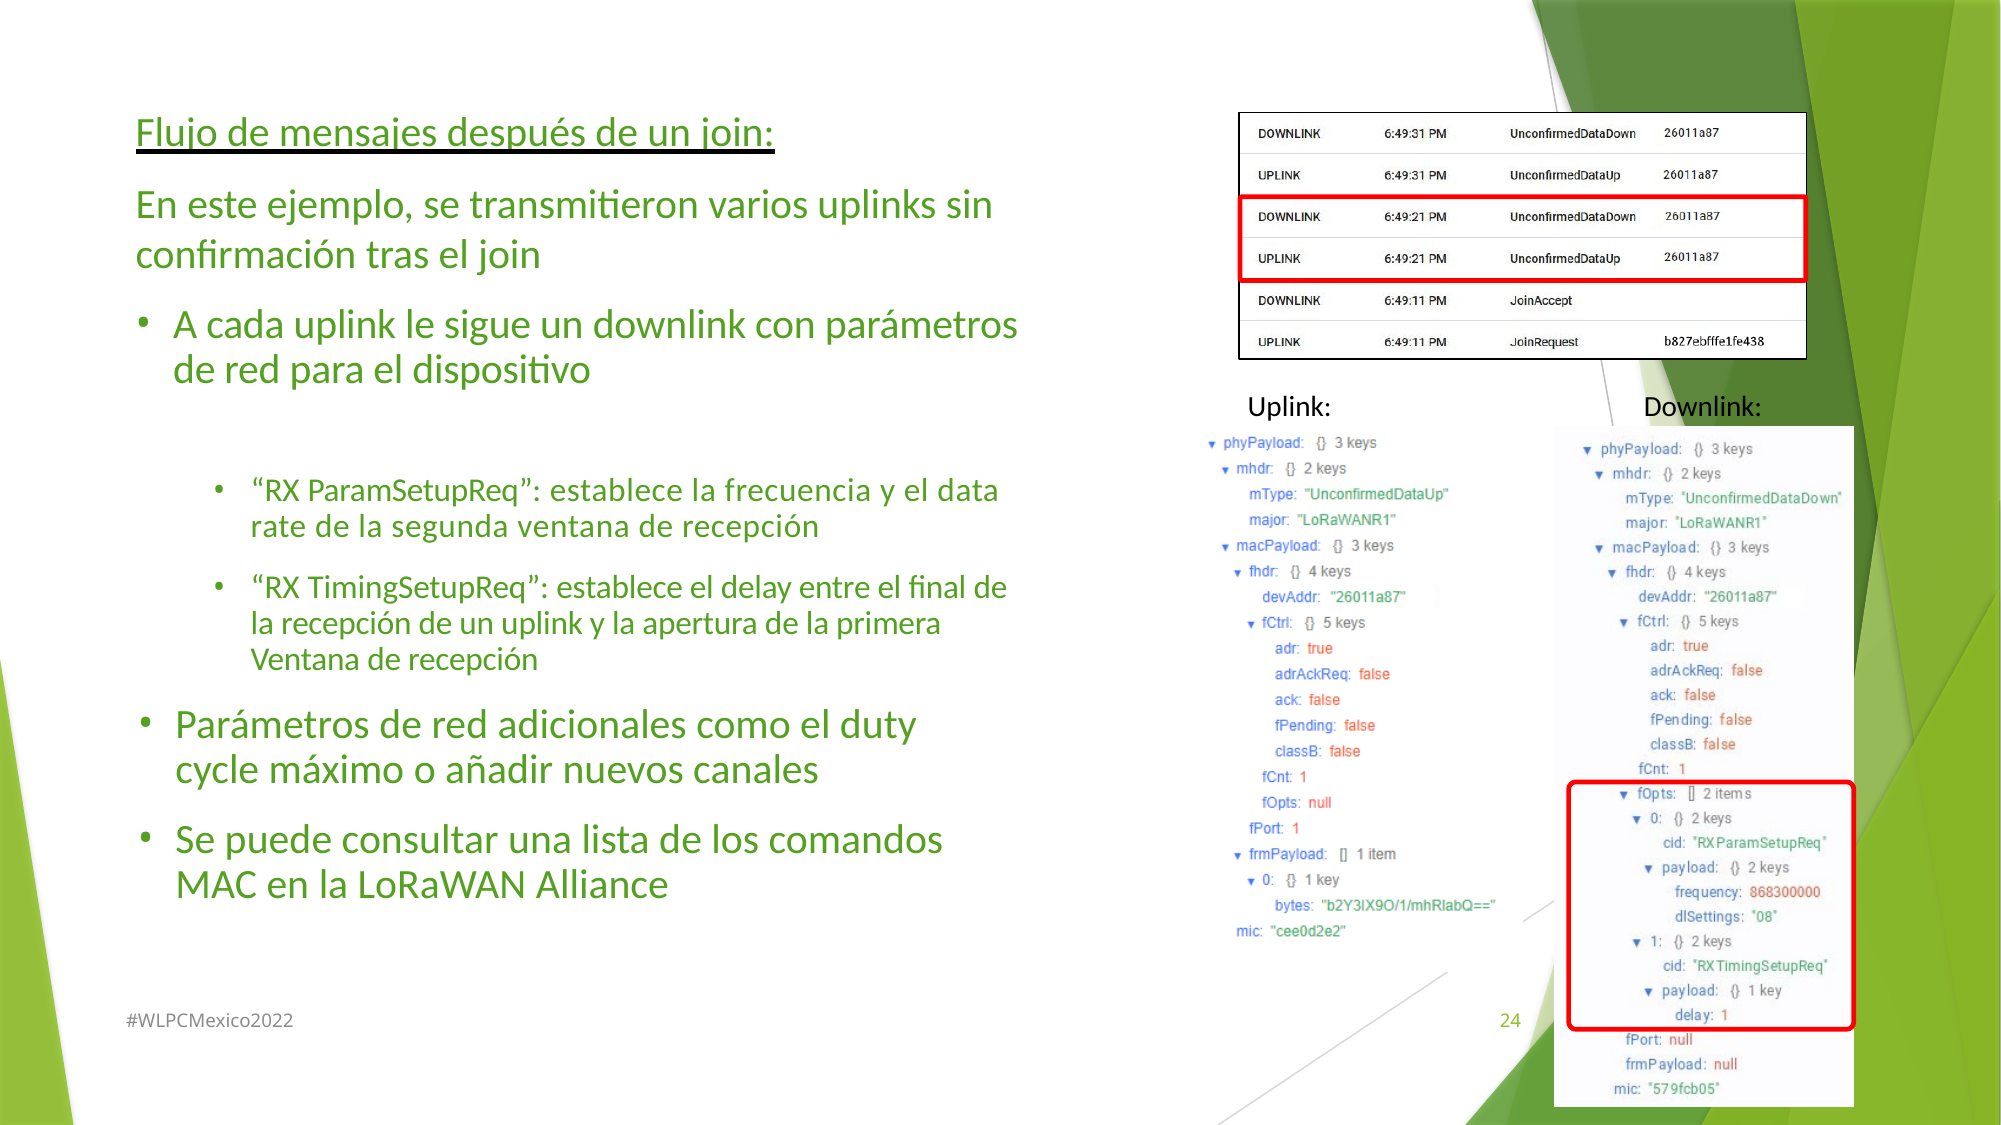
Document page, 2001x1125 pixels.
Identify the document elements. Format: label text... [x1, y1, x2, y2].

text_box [1237, 111, 1809, 361]
title Connecting a Device [34, 0, 598, 190]
slide_number 24 [1409, 980, 1522, 1125]
text_box Flujo de mensajes después de un join: En este ejemplo, se transmitieron varios uplinks sin confirmación tras el join A cada uplink le sigue un downlink con parámetros de red para el dispositivo [133, 82, 1056, 392]
footer #WLPCMexico2022 [111, 991, 1145, 1051]
text_box Downlink: [1641, 385, 1766, 423]
text_box “RX ParamSetupReq”: establece la frecuencia y el data rate de la segunda ventana de recepción “RX TimingSetupReq”: establece el delay entre el final de la recepción de un uplink y la apertura de la primera Ventana de recepción Parámetros de red adicionales como el duty cycle máximo o añadir nuevos canales Se puede consultar una lista de los comandos MAC en la LoRaWAN Alliance [136, 465, 1029, 907]
picture [1554, 425, 1855, 1107]
picture [1191, 425, 1524, 972]
text_box Uplink: [1245, 385, 1334, 423]
